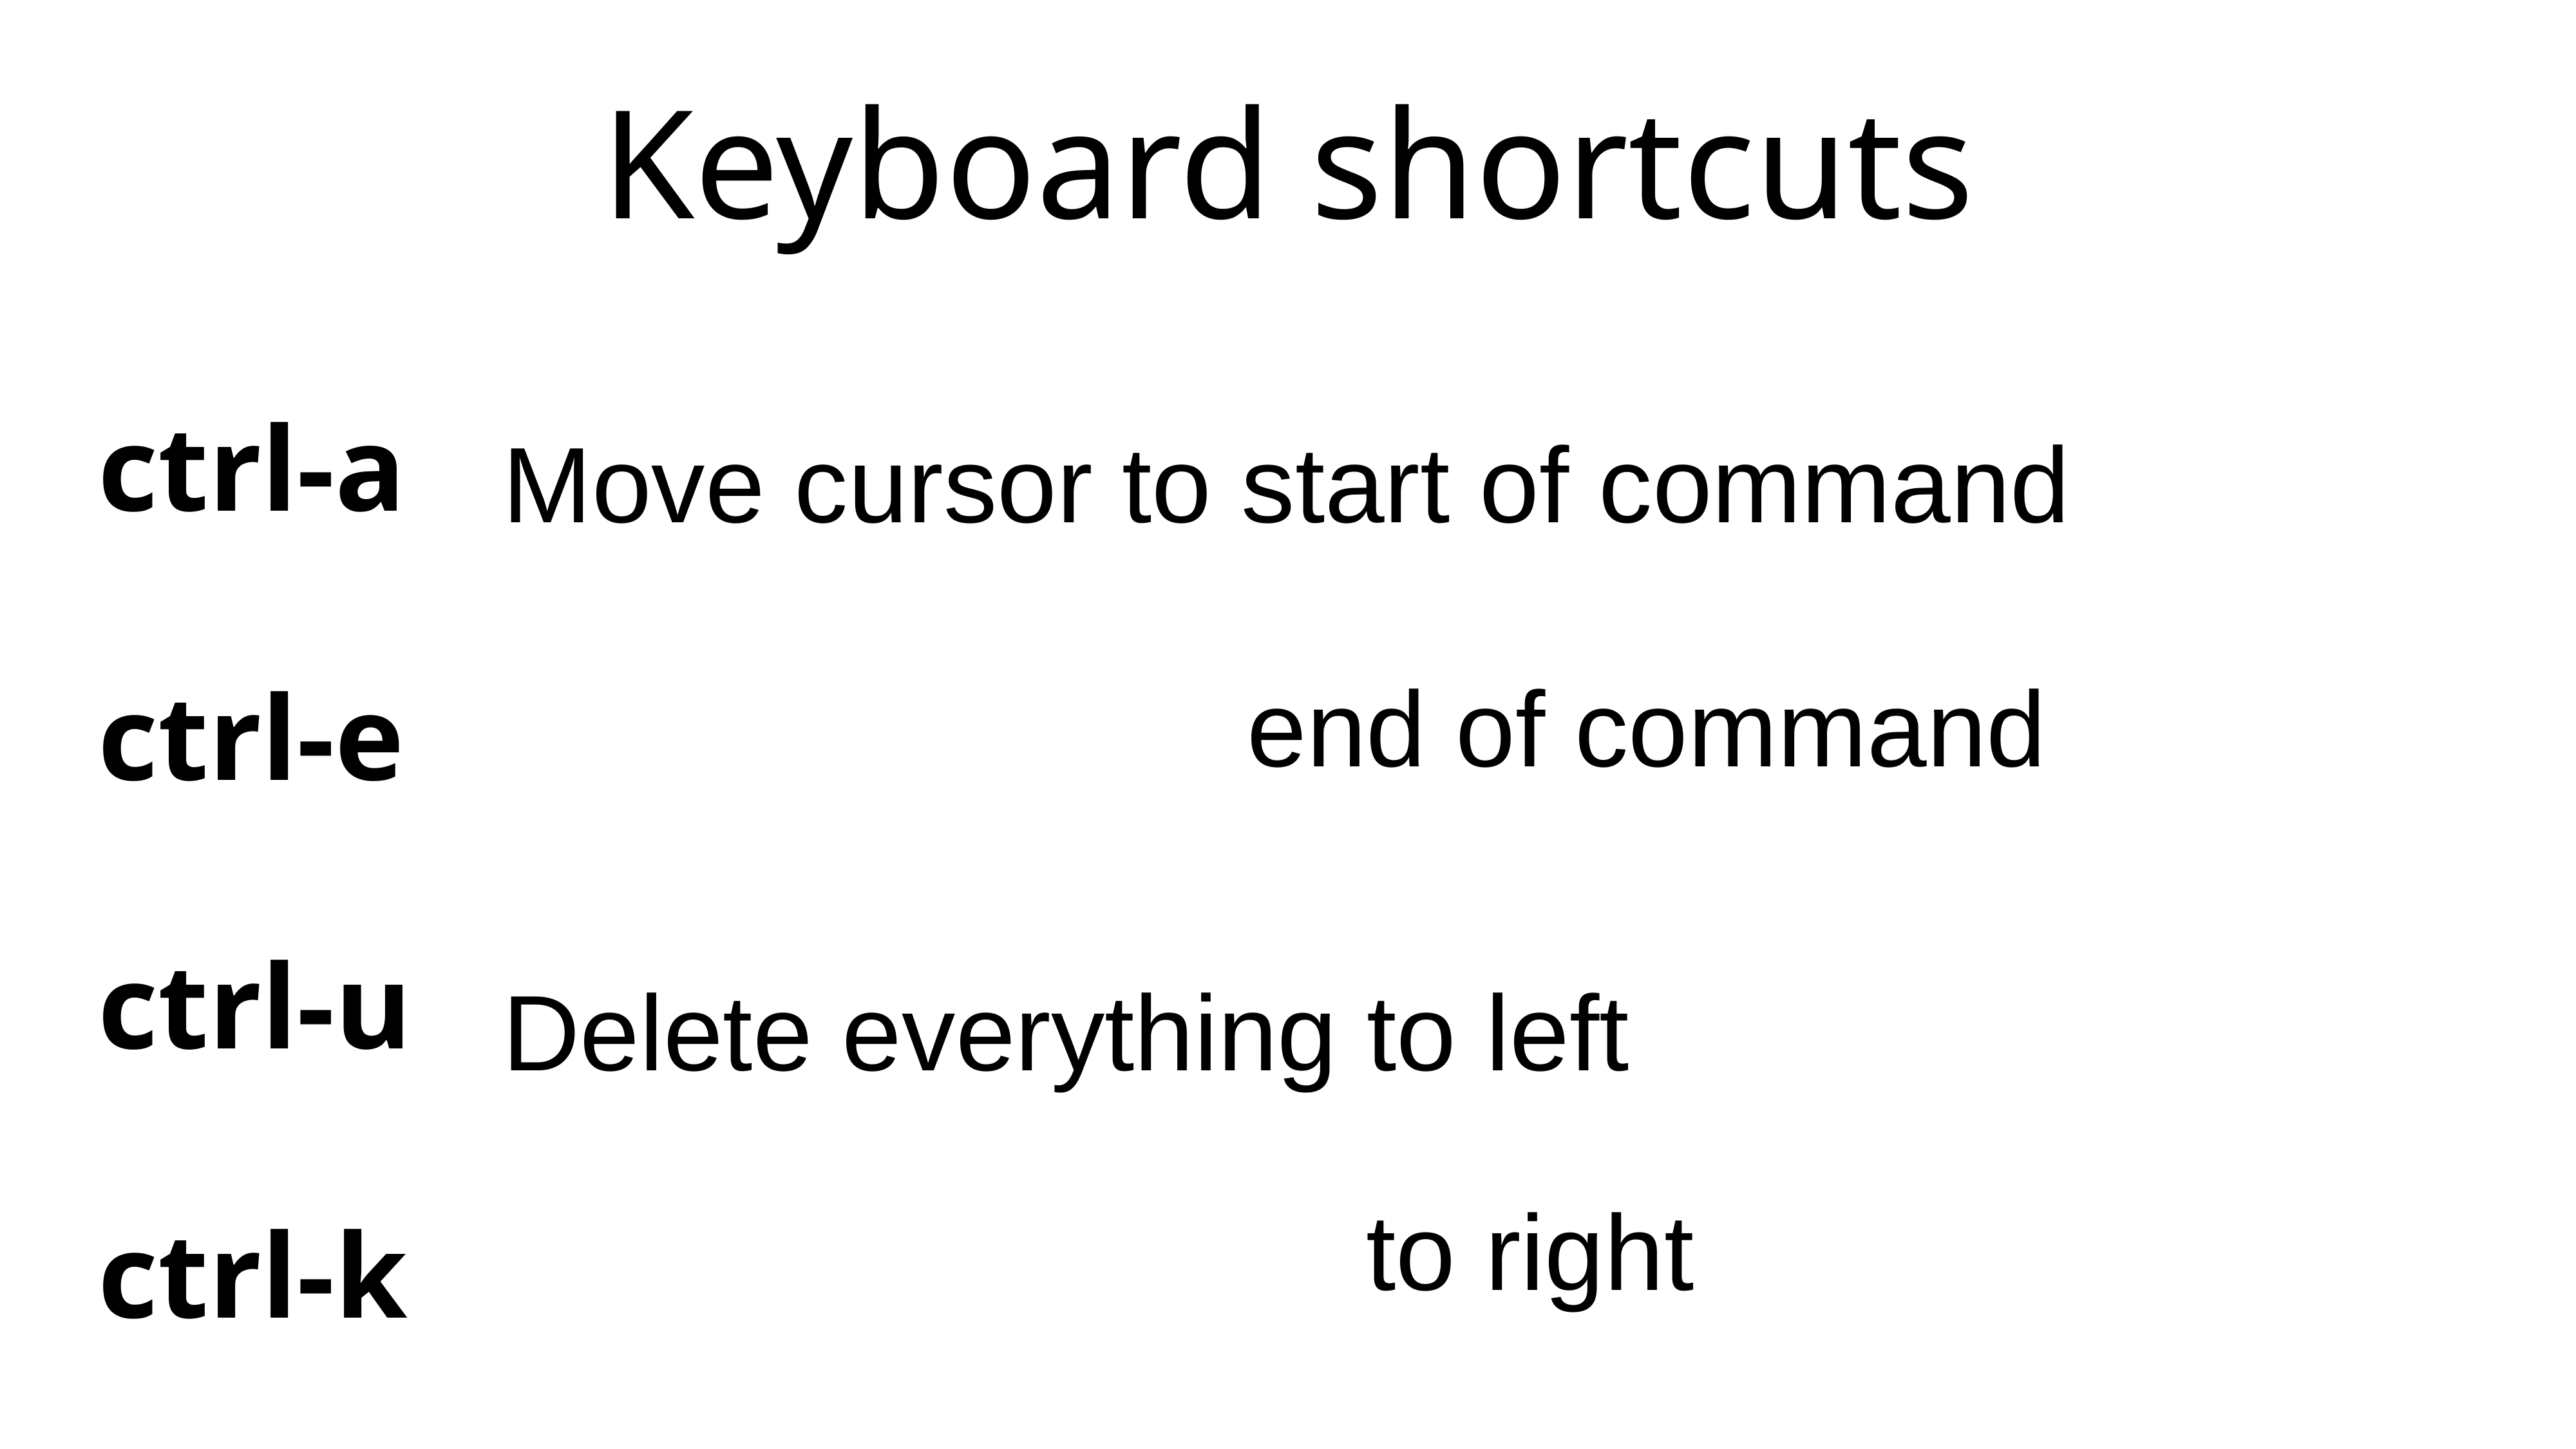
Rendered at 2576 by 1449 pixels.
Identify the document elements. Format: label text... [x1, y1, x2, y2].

text_box to right [493, 1177, 2083, 1316]
text_box end of command [493, 654, 2083, 793]
list ctrl-a ctrl-e ctrl-u ctrl-k [93, 332, 2483, 1403]
title Keyboard shortcuts [178, 37, 2398, 279]
text_box Delete everything to left [493, 958, 2083, 1097]
text_box Move cursor to start of command [493, 410, 2083, 549]
